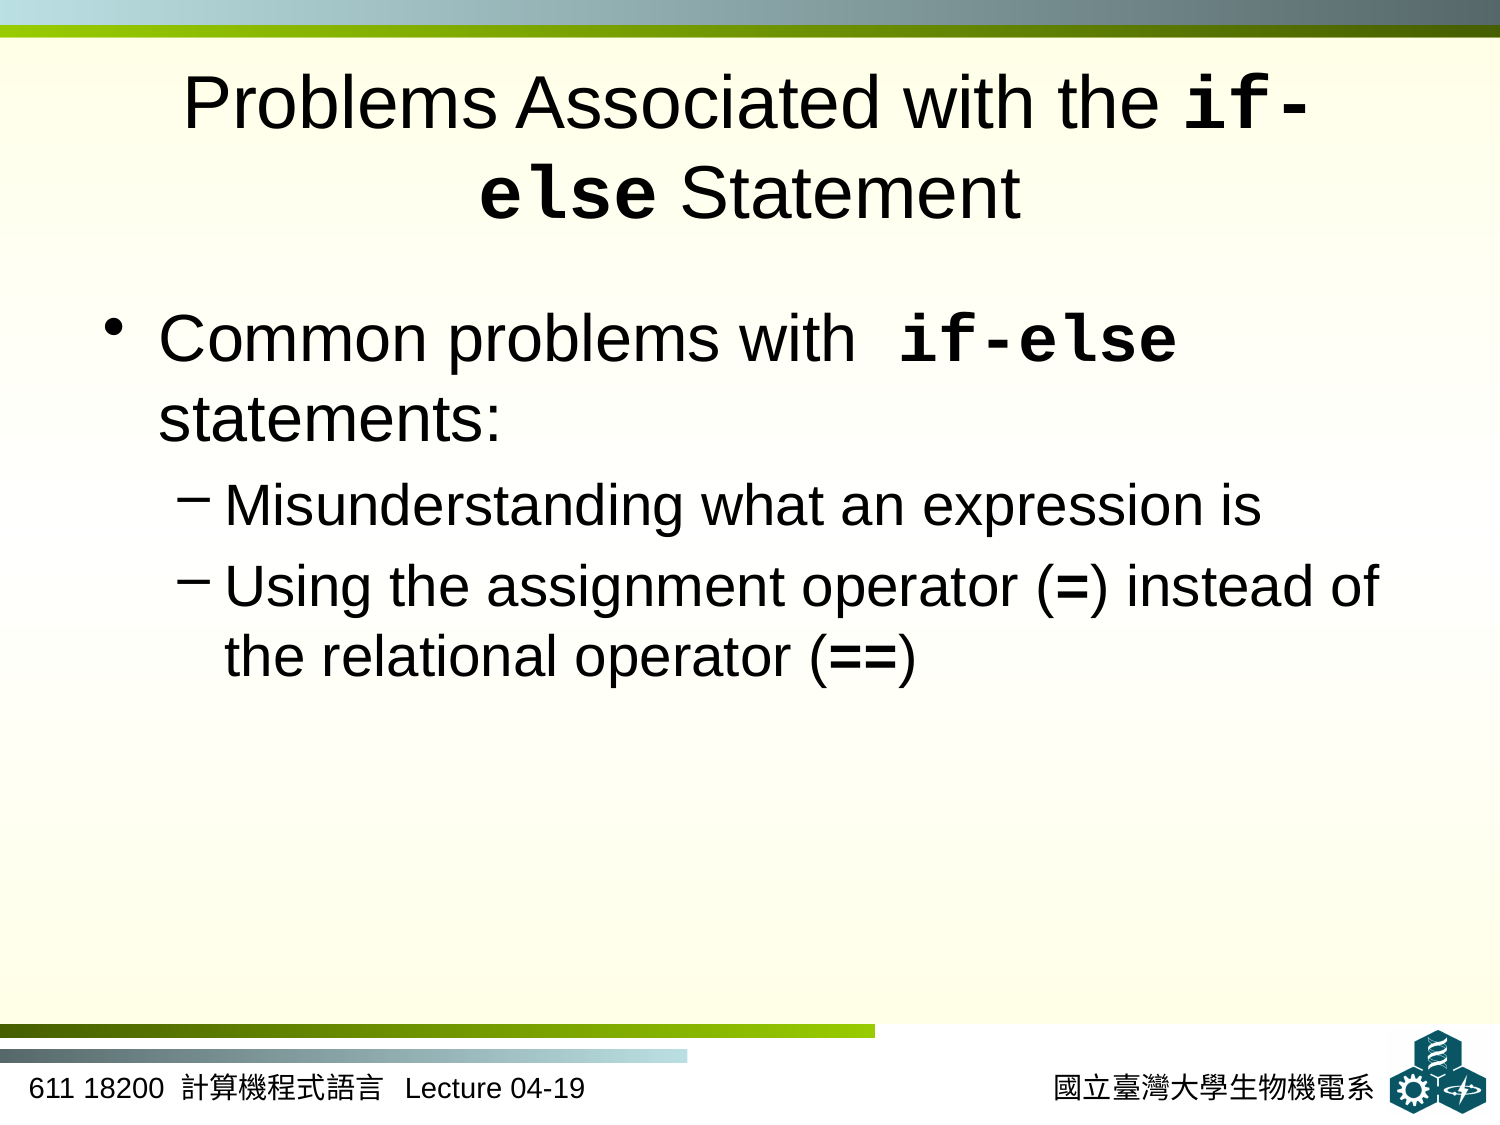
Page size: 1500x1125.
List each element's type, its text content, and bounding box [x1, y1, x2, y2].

title Problems Associated with the if-else Statement [87, 49, 1413, 238]
picture [1387, 1029, 1488, 1115]
list Common problems with if-else statements: Misunderstanding what an expression is Using the assignment operator (=) instead of the relational operator (==) [87, 287, 1413, 988]
